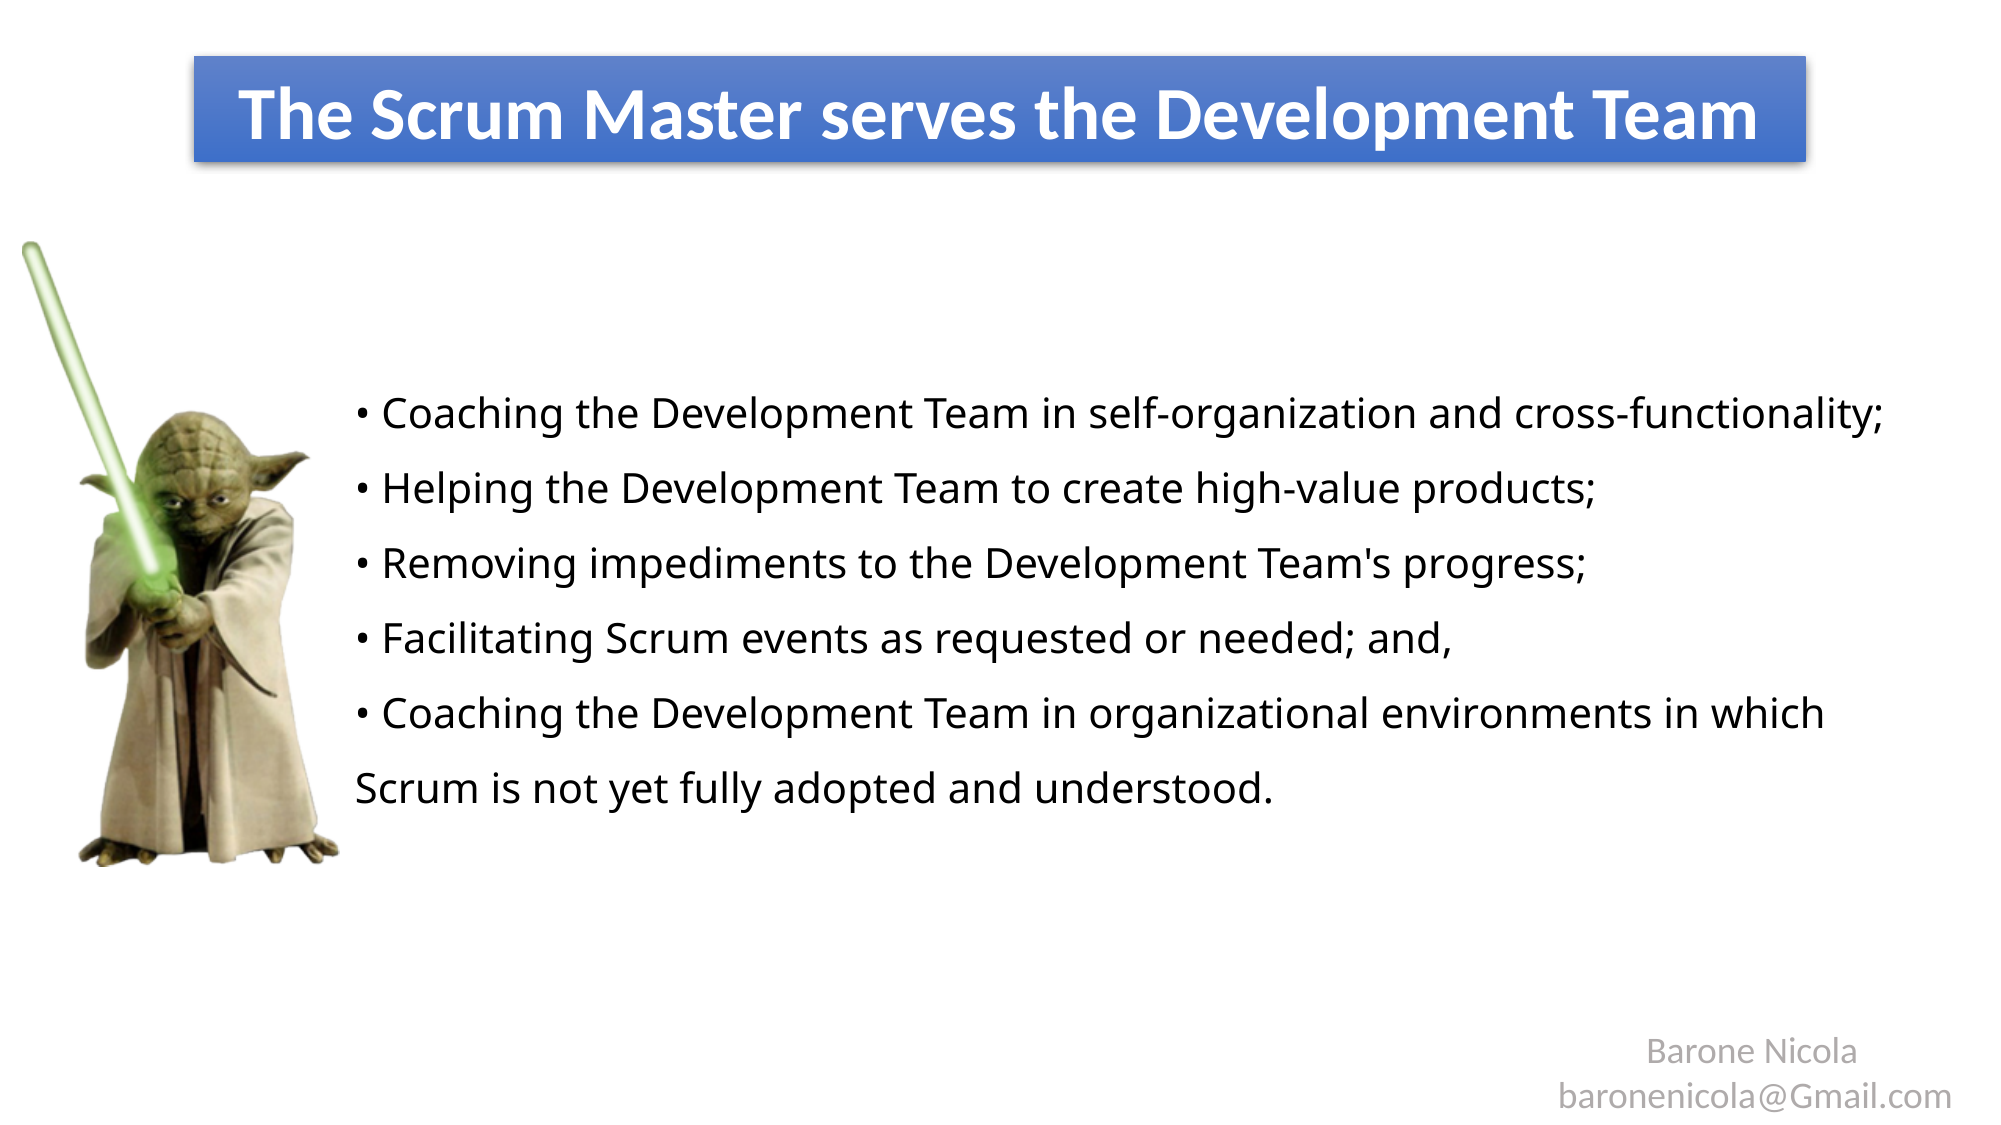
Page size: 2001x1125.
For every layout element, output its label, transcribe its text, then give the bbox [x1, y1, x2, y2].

text_box Barone Nicola baronenicola@Gmail.com [1536, 1018, 1969, 1124]
picture [22, 241, 340, 867]
text_box The Scrum Master serves the Development Team [194, 56, 1806, 162]
title • Coaching the Development Team in self-organization and cross-functionality; • Helping the Development Team to create high-value products; • Removing impediments to the Development Team's progress; • Facilitating Scrum events as requested or needed; and, • Coaching the Development Team in organizational environments in which Scrum is not yet fully adopted and understood. [340, 340, 1933, 820]
